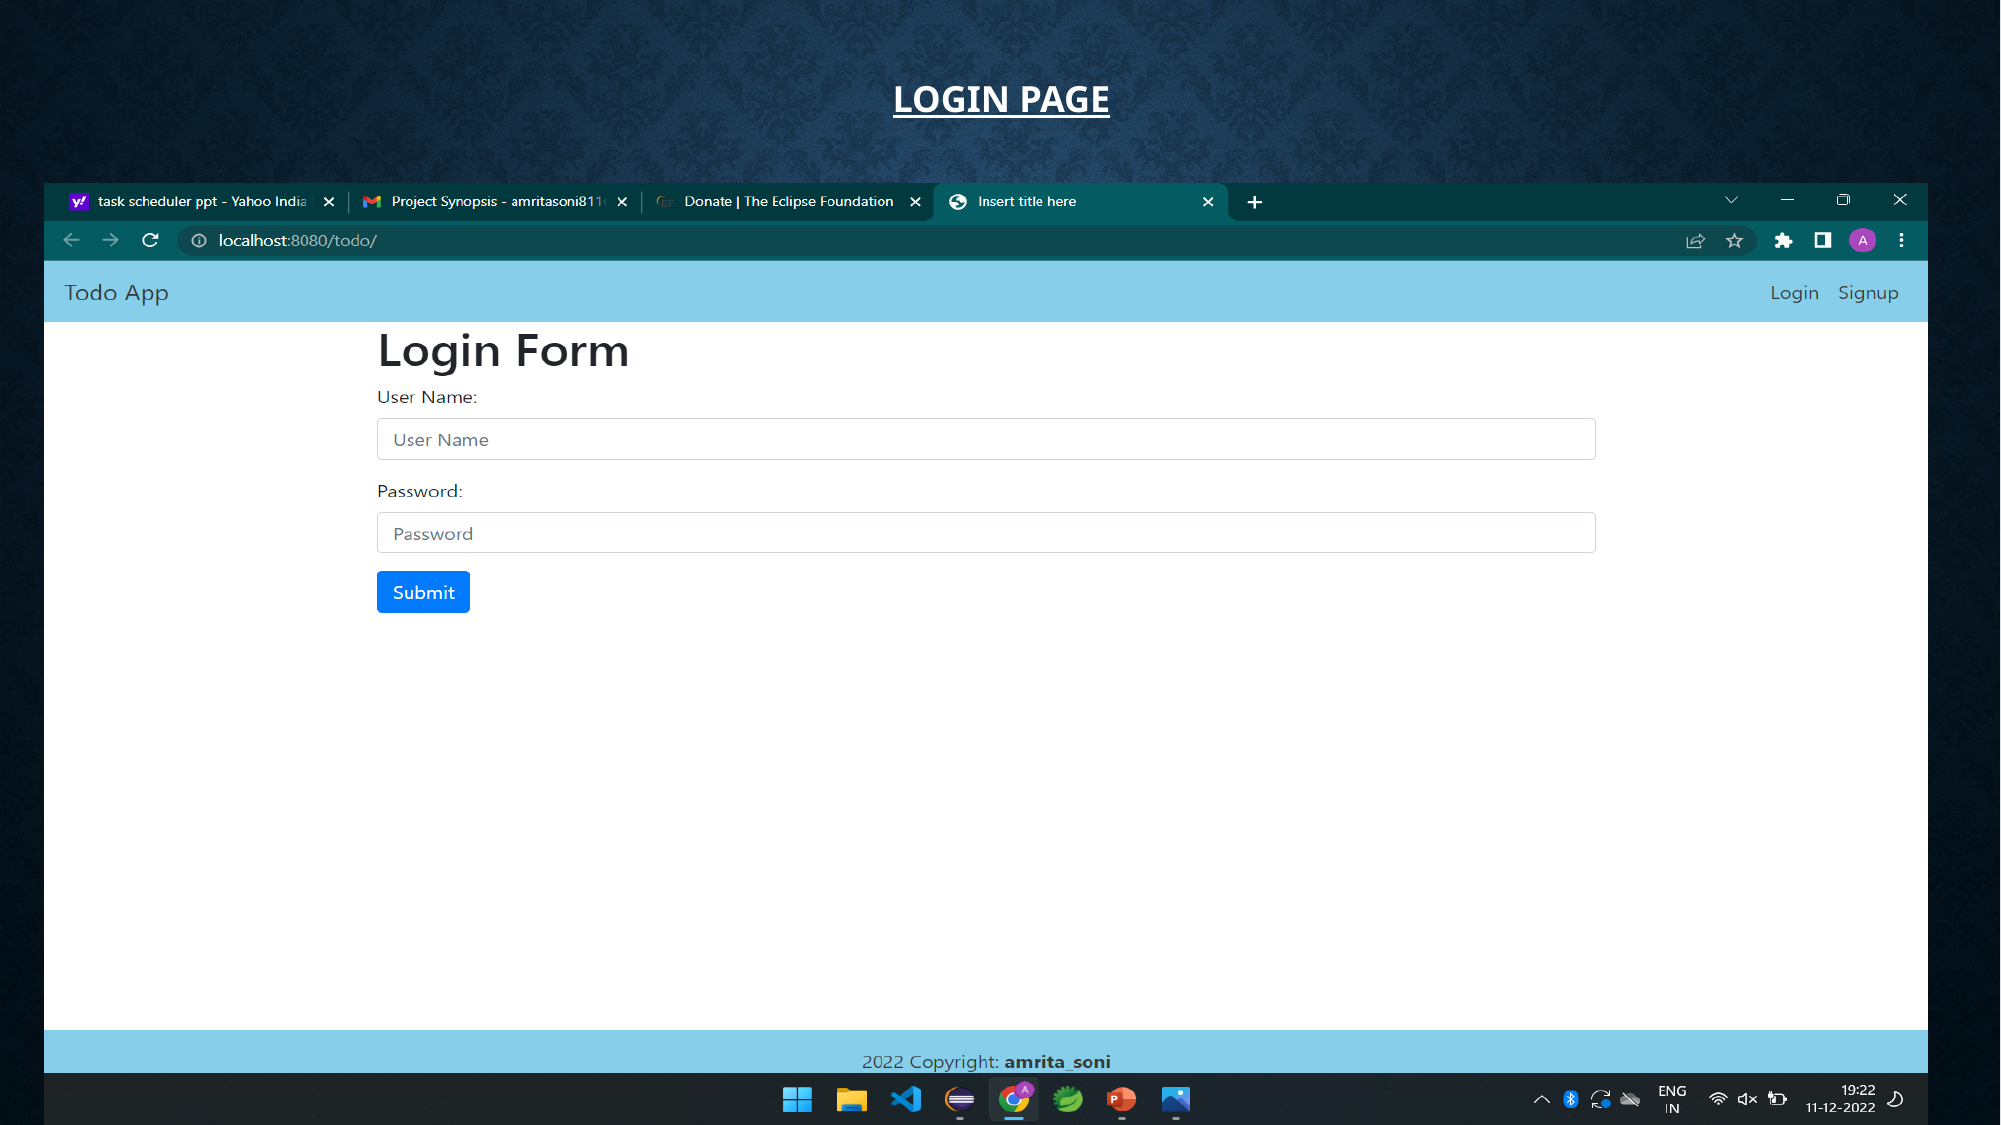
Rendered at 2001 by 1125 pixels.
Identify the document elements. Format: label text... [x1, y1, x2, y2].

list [43, 182, 1929, 1125]
title Login page [168, 73, 1835, 128]
